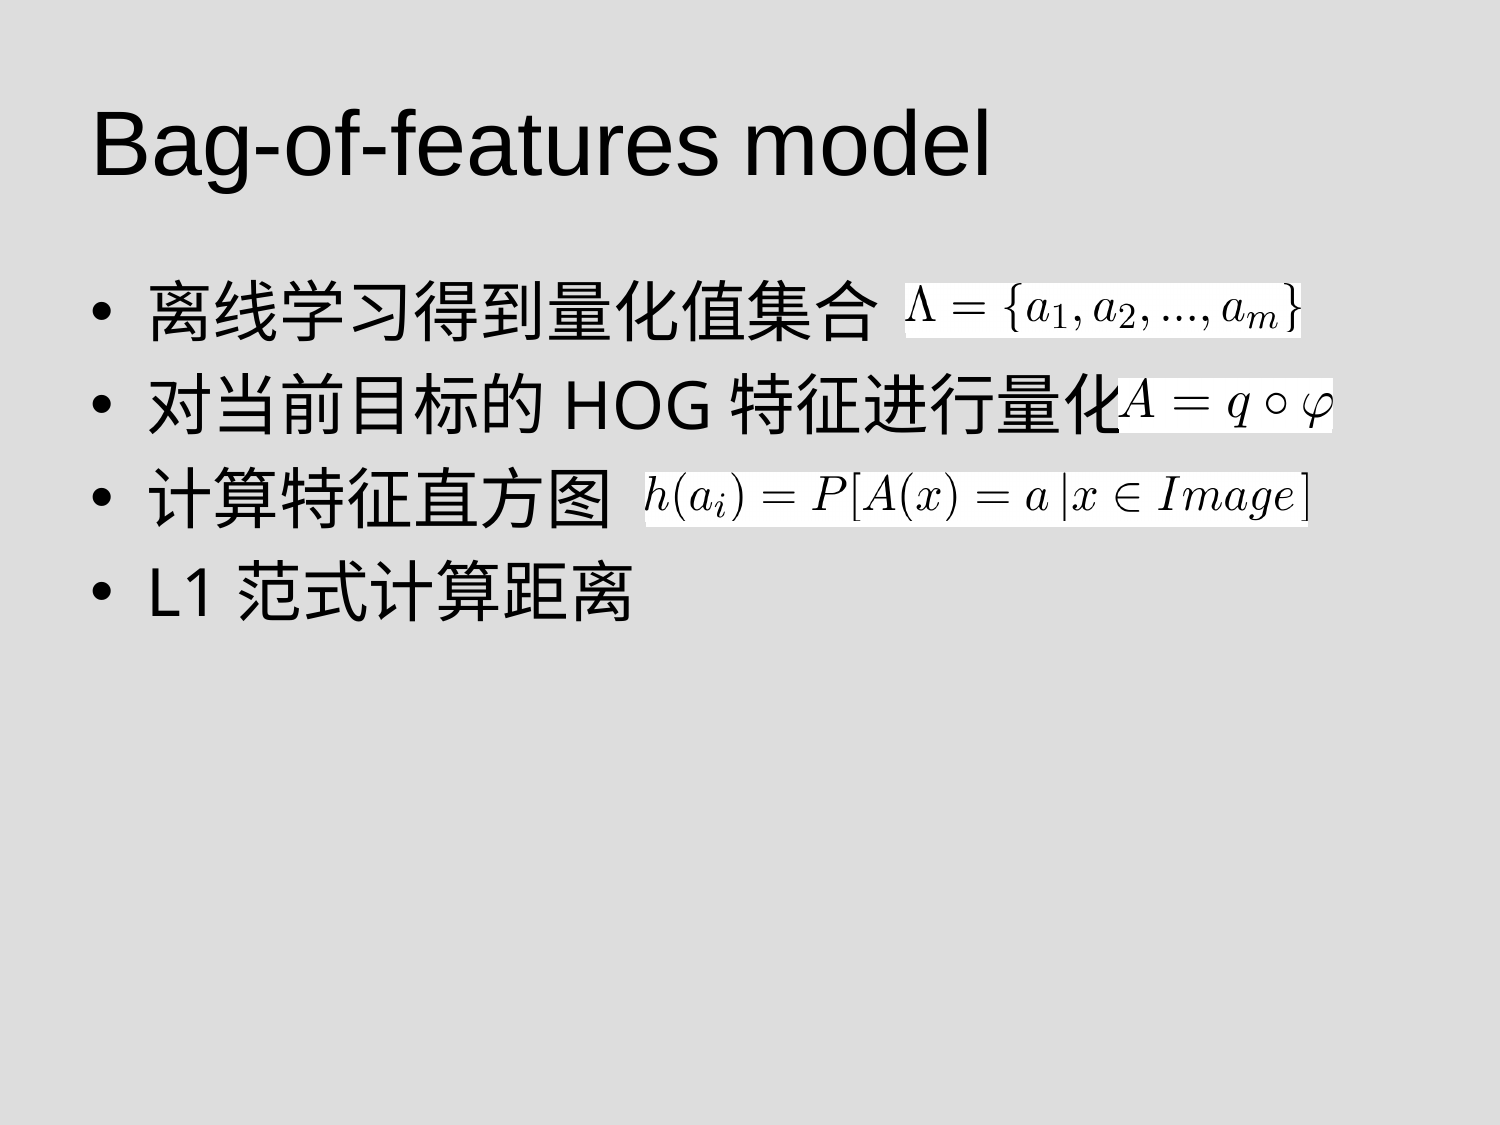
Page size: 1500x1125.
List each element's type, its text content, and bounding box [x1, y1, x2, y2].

list 离线学习得到量化值集合 对当前目标的HOG特征进行量化 计算特征直方图 L1范式计算距离 [75, 262, 1425, 1005]
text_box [903, 278, 1304, 339]
title Bag-of-features model [75, 45, 1425, 233]
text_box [1115, 373, 1335, 433]
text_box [643, 467, 1311, 528]
